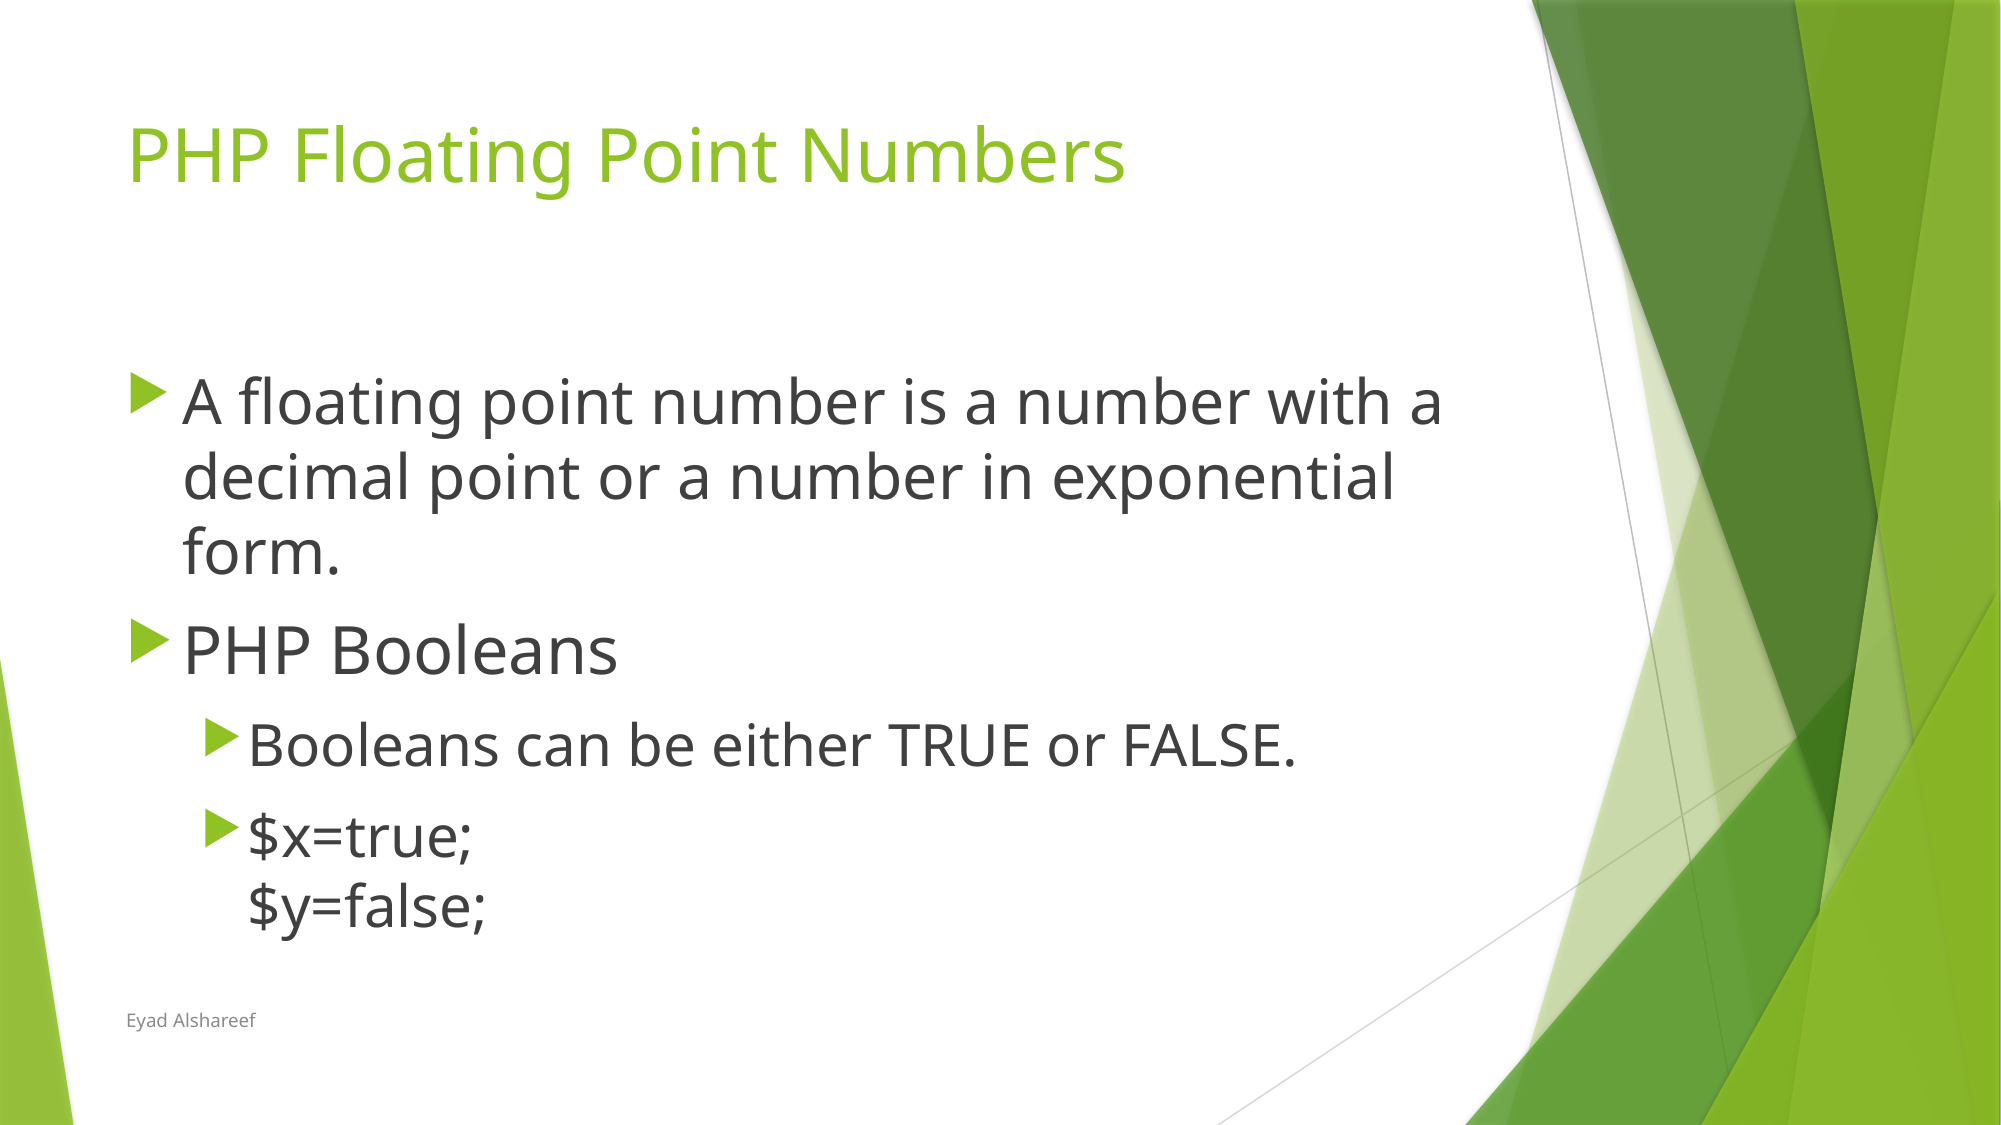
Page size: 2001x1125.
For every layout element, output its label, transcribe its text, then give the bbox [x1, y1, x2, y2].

title PHP Floating Point Numbers [111, 99, 1522, 317]
list A floating point number is a number with a decimal point or a number in exponential form. PHP Booleans Booleans can be either TRUE or FALSE. $x=true; $y=false; [111, 354, 1522, 992]
footer Eyad Alshareef [111, 991, 1145, 1051]
